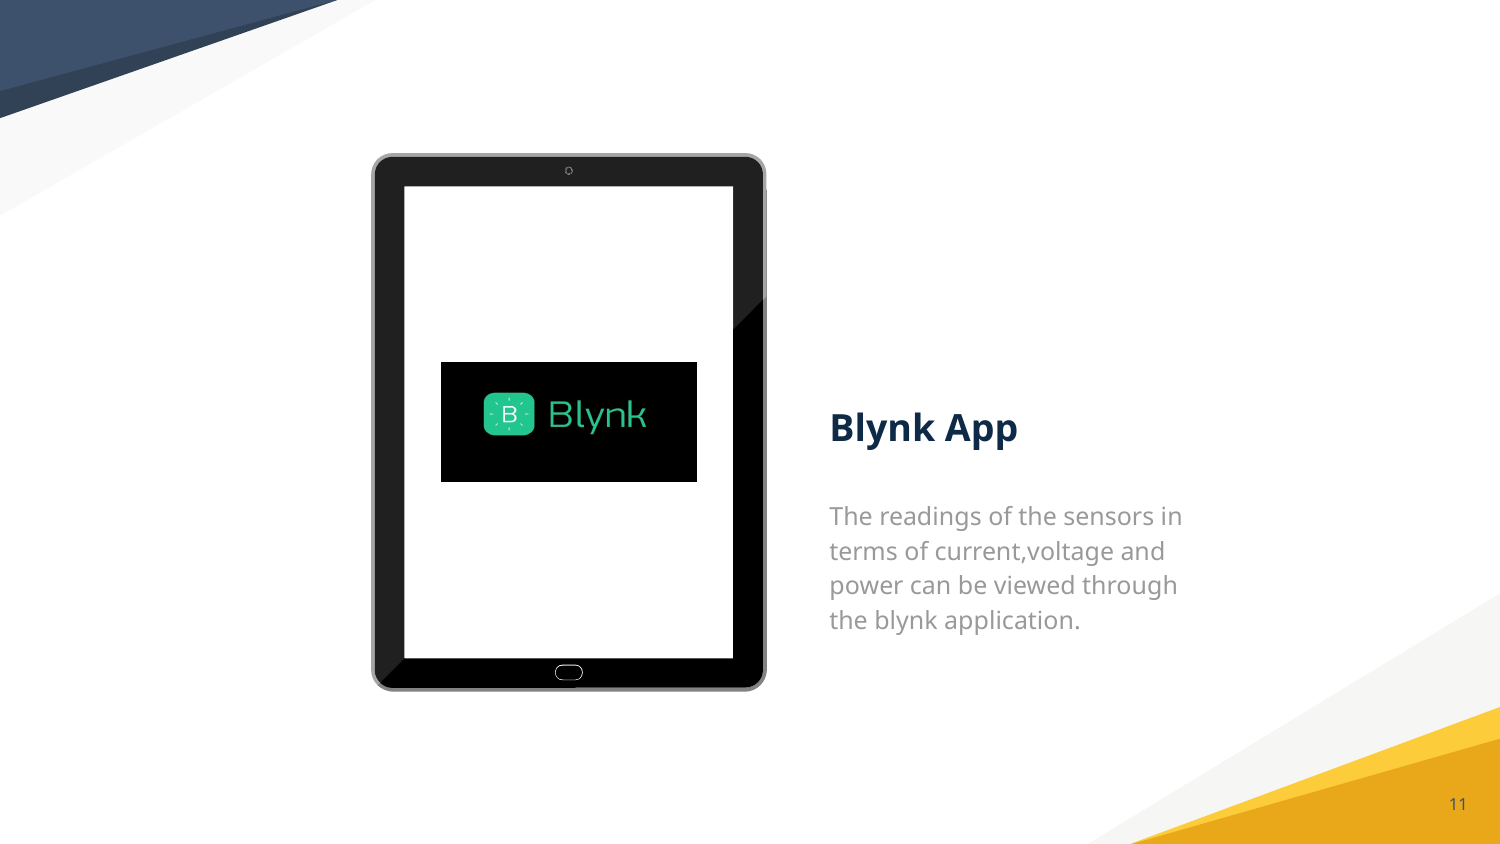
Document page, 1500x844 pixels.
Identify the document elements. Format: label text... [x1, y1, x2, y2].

picture [441, 361, 697, 482]
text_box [370, 152, 768, 692]
slide_number ‹#› [1434, 779, 1500, 844]
title The readings of the sensors in terms of current,voltage and power can be viewed through the blynk application. [814, 481, 1217, 692]
title Blynk App [814, 229, 1069, 465]
